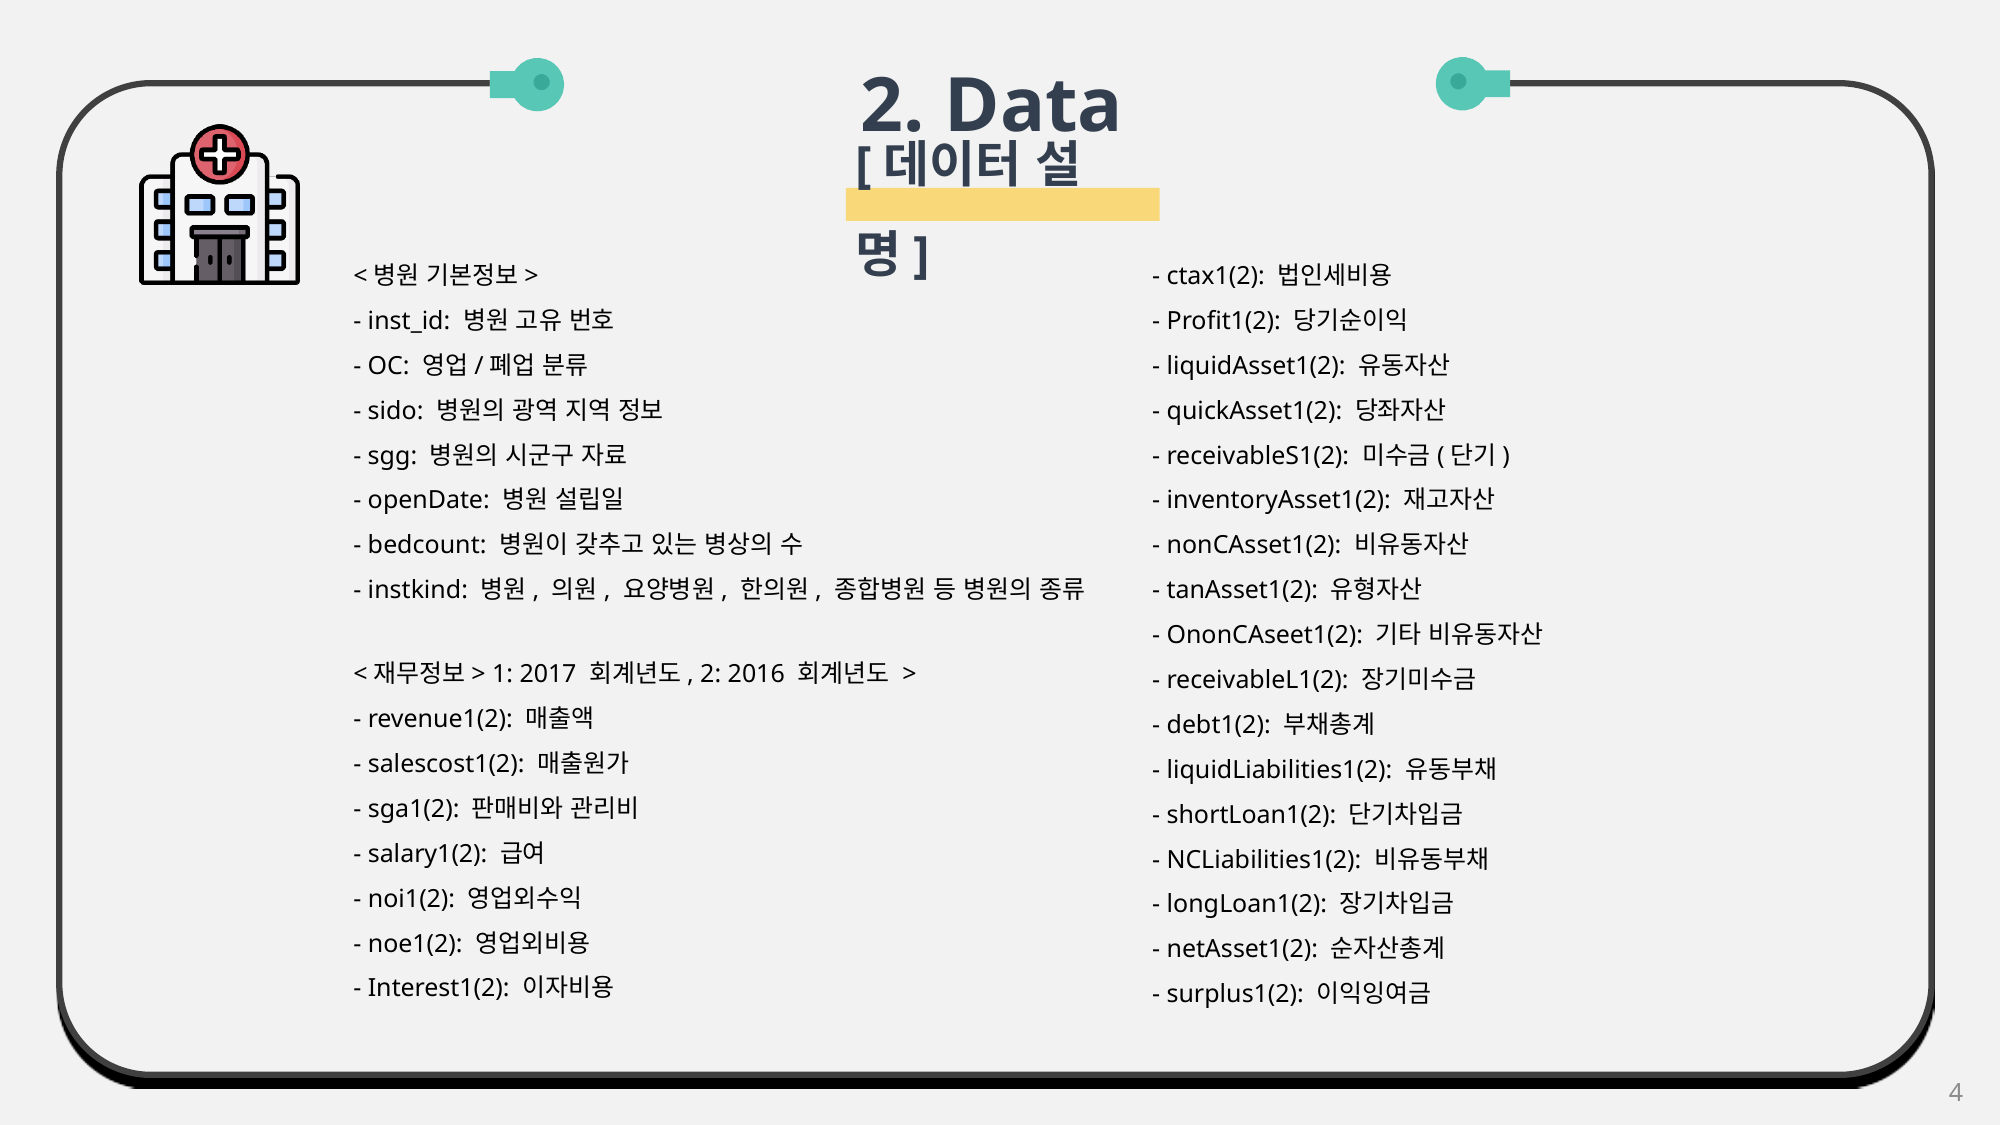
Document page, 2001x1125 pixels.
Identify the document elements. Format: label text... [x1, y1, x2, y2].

text_box 2. Data [489, 3, 1495, 154]
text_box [840, 139, 1160, 237]
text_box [338, 237, 1662, 1048]
slide_number 4 [1528, 1063, 1978, 1124]
text_box [58, 82, 1933, 1076]
picture [139, 124, 300, 285]
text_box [1435, 57, 1511, 111]
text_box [489, 57, 565, 112]
